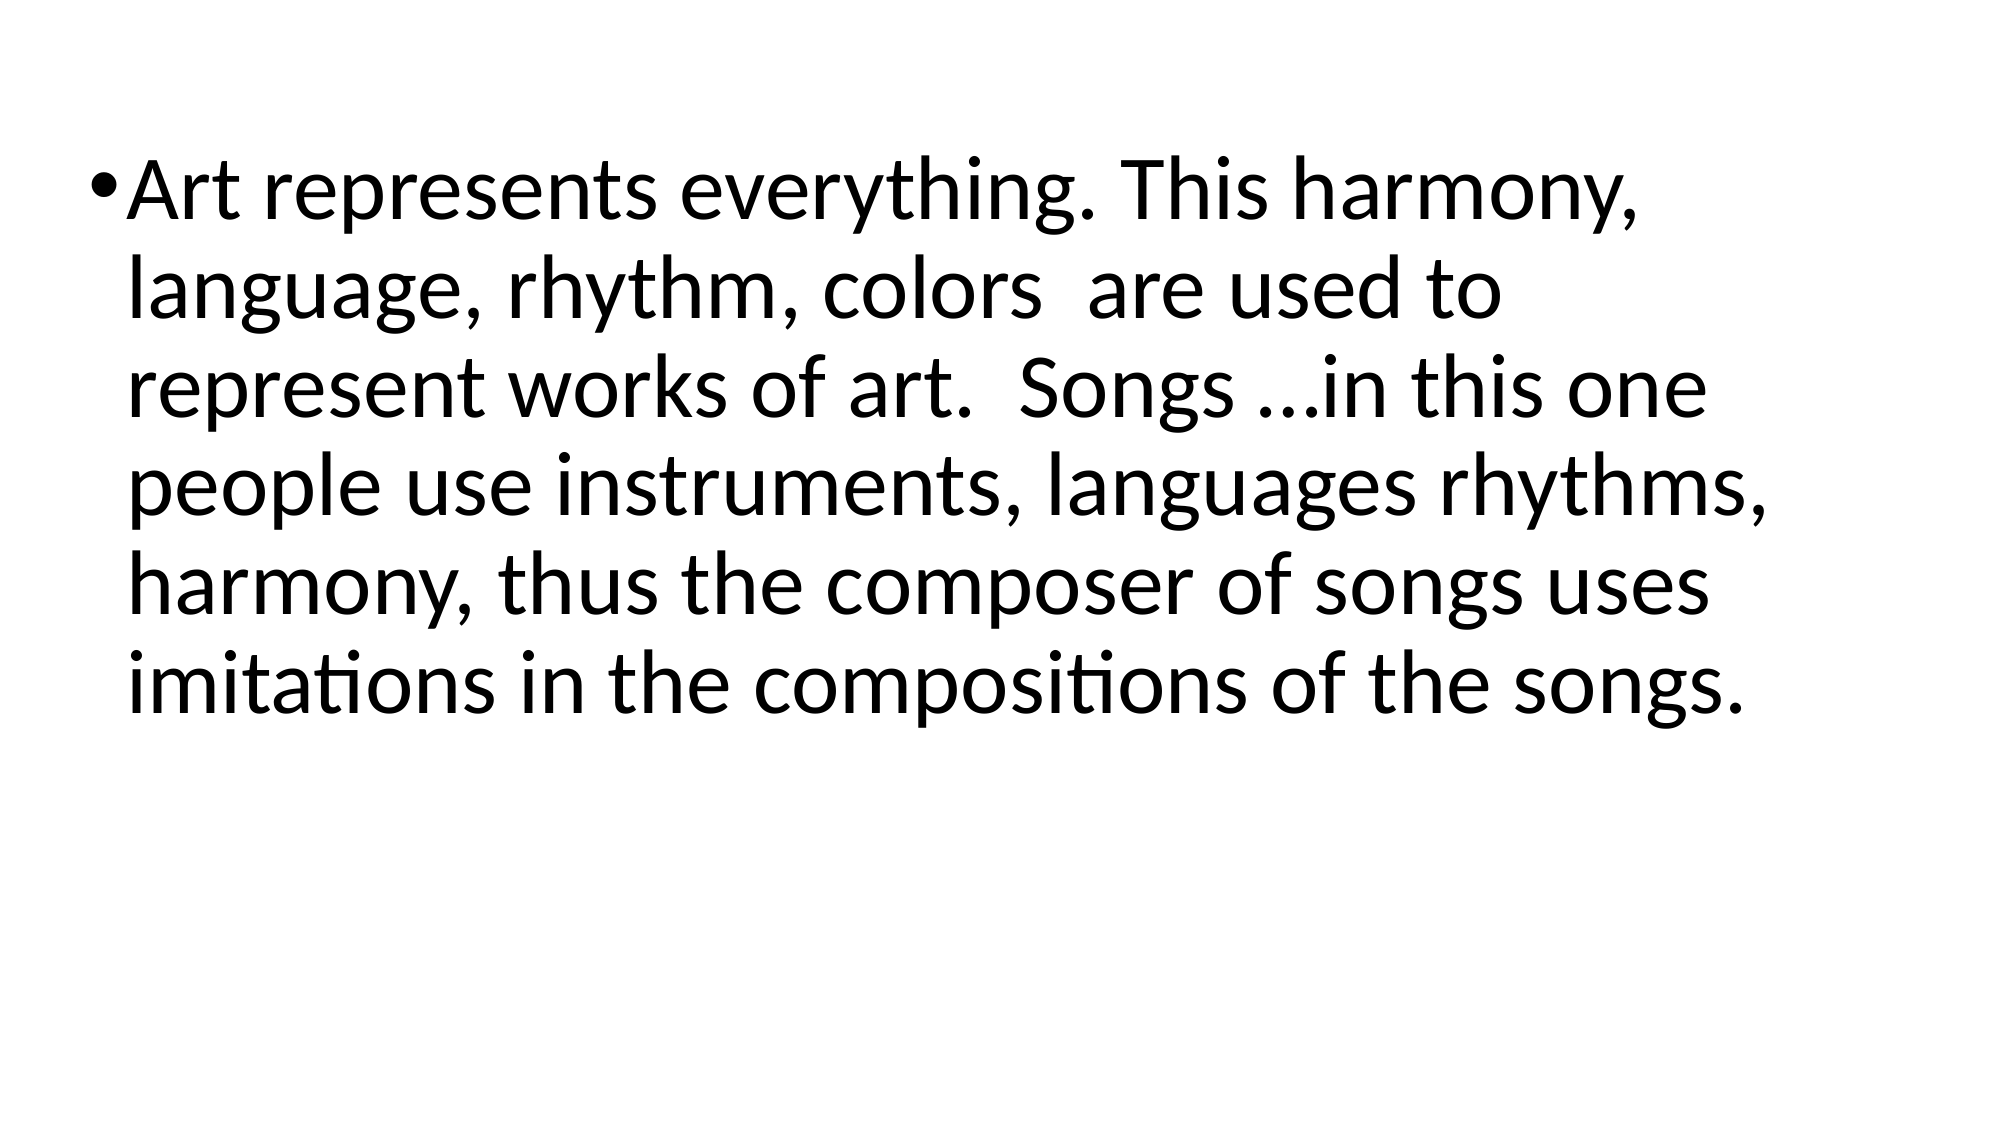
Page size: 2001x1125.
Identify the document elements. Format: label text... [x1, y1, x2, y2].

list Art represents everything. This harmony, language, rhythm, colors are used to represent works of art. Songs …in this one people use instruments, languages rhythms, harmony, thus the composer of songs uses imitations in the compositions of the songs. [74, 132, 1799, 847]
